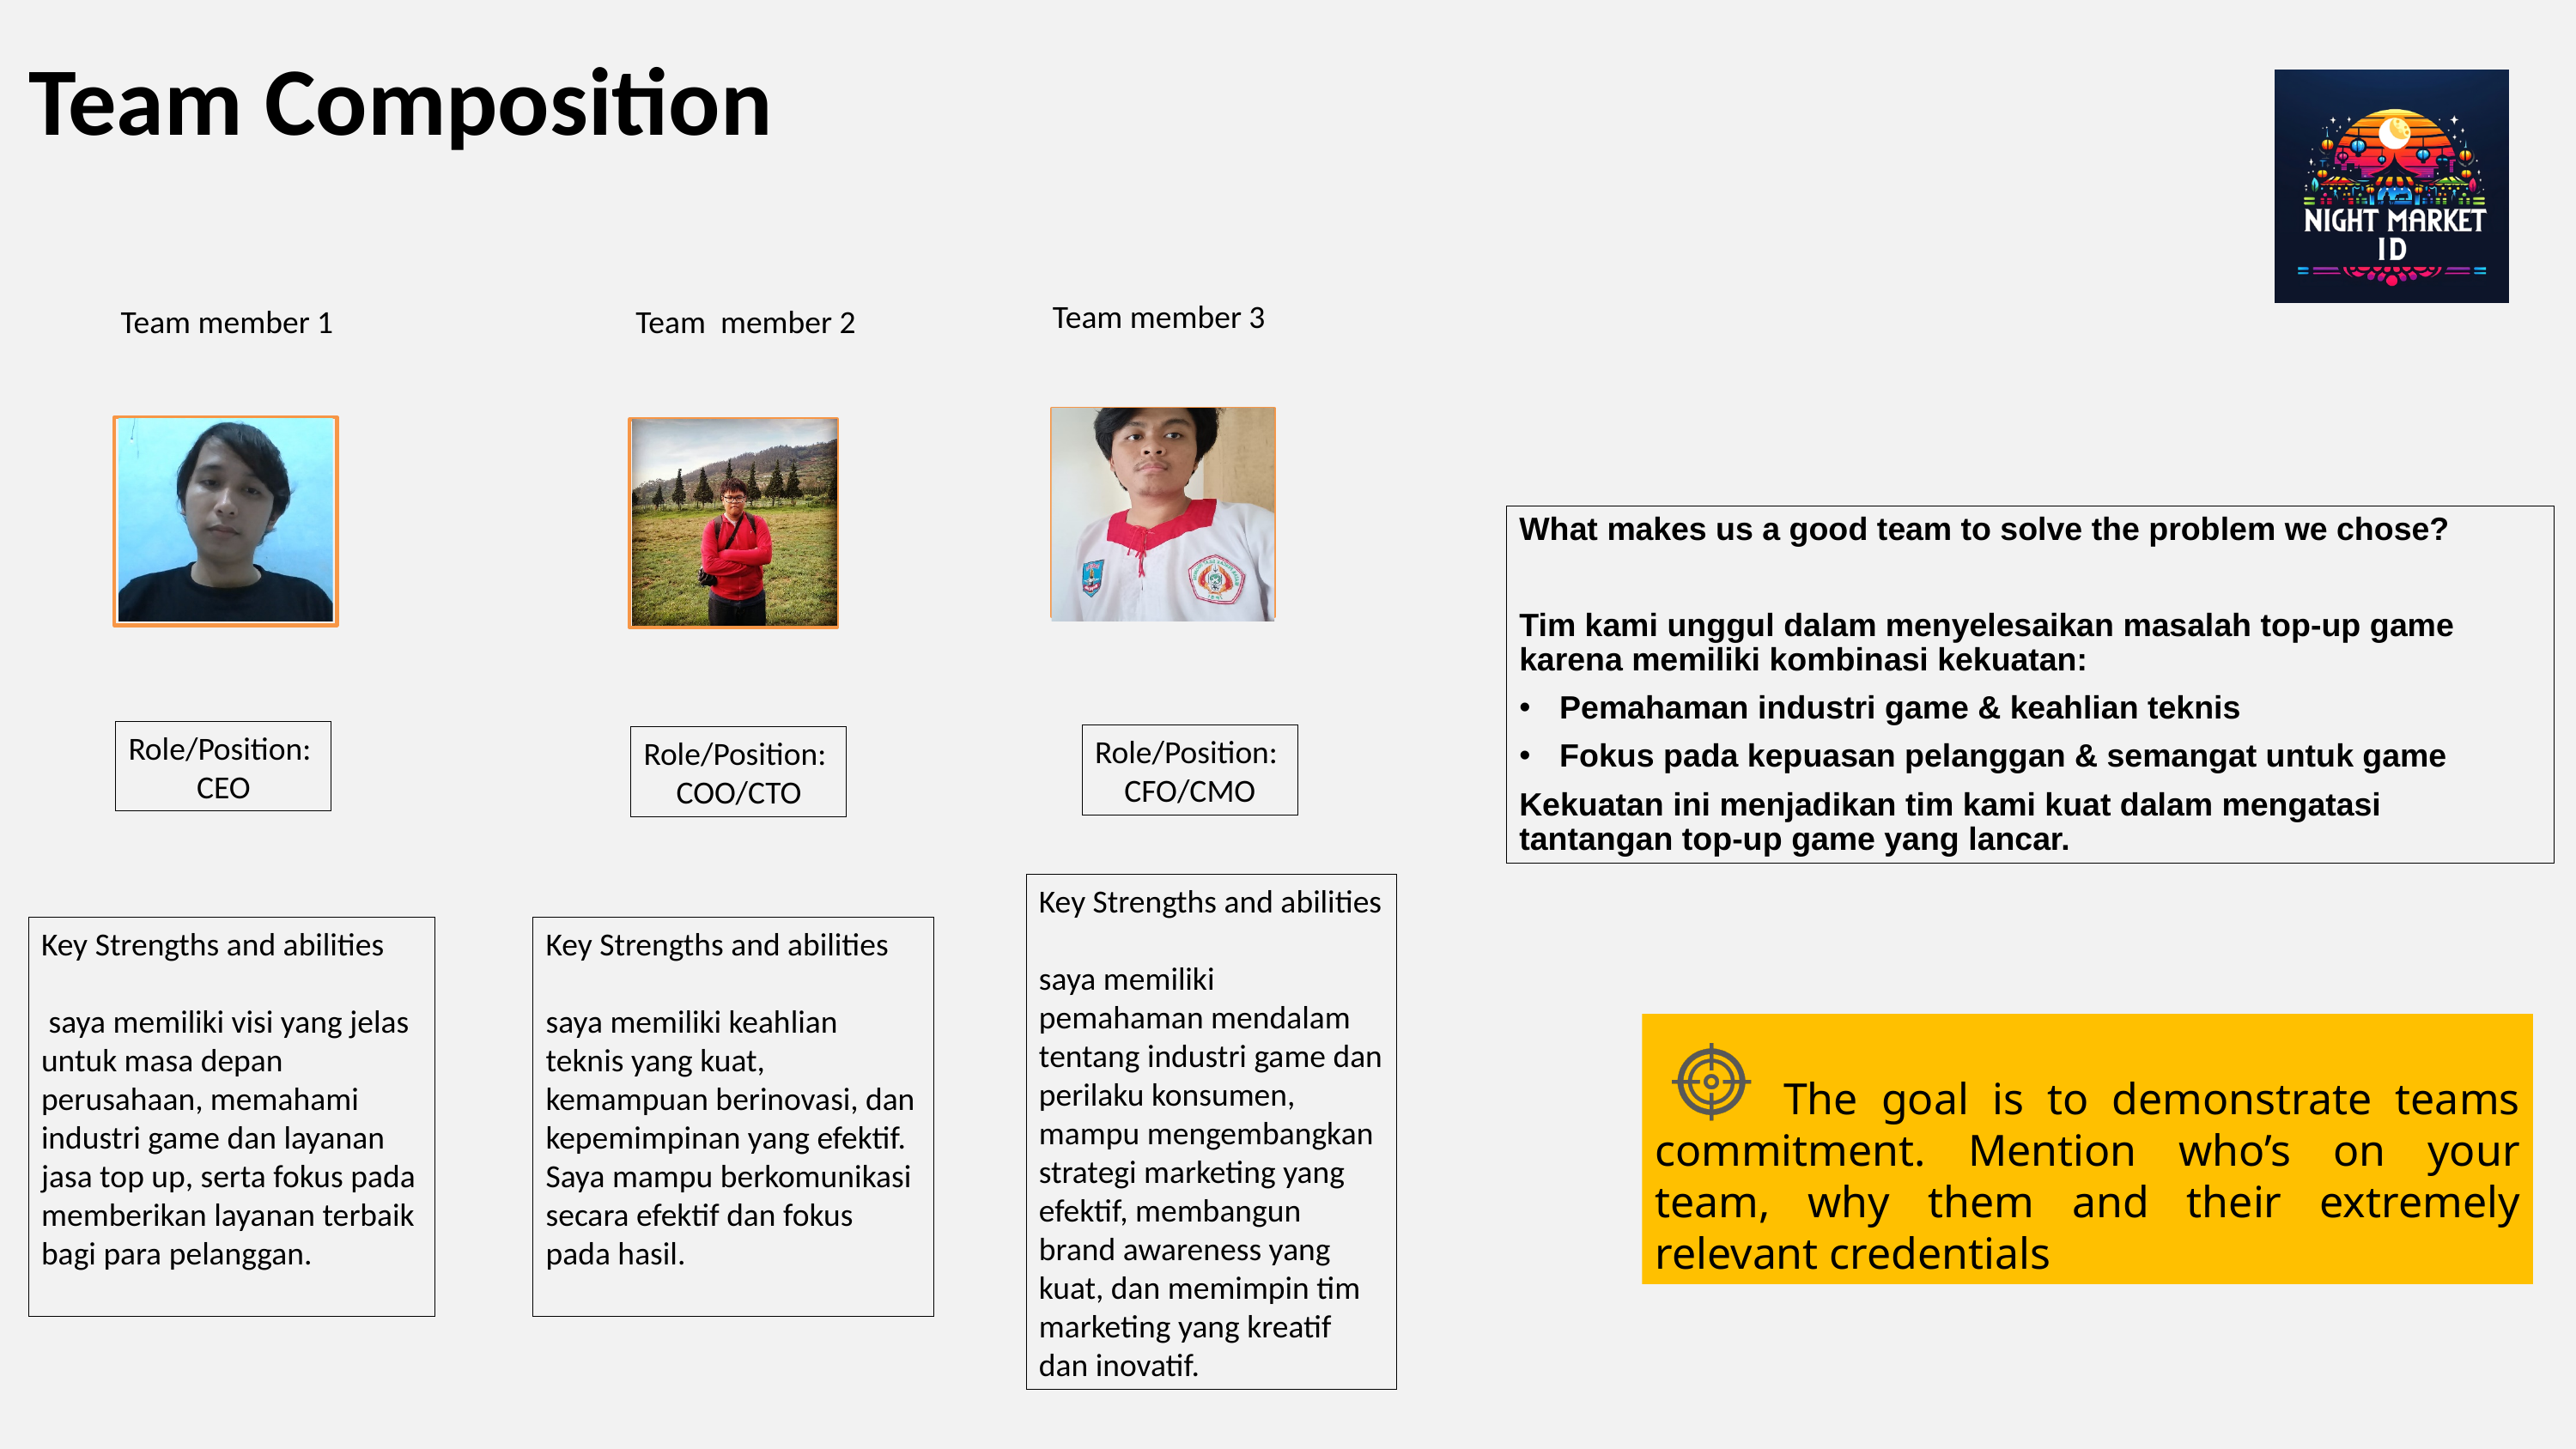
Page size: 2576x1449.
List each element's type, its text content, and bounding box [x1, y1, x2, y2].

text_box Role/Position: CEO [115, 721, 331, 811]
picture [2275, 70, 2509, 304]
text_box Role/Position: COO/CTO [630, 726, 847, 817]
text_box Team member 3 [994, 289, 1331, 342]
picture [118, 417, 333, 621]
text_box Team member 1 [107, 295, 355, 347]
picture [632, 419, 838, 626]
text_box Key Strengths and abilities saya memiliki pemahaman mendalam tentang industri game dan perilaku konsumen, mampu mengembangkan strategi marketing yang efektif, membangun brand awareness yang kuat, dan memimpin tim marketing yang kreatif dan inovatif. [1026, 874, 1397, 1390]
text_box Role/Position: CFO/CMO [1082, 724, 1298, 815]
text_box Key Strengths and abilities saya memiliki visi yang jelas untuk masa depan perusahaan, memahami industri game dan layanan jasa top up, serta fokus pada memberikan layanan terbaik bagi para pelanggan. [28, 917, 435, 1317]
picture [1665, 1036, 1758, 1127]
text_box Key Strengths and abilities saya memiliki keahlian teknis yang kuat, kemampuan berinovasi, dan kepemimpinan yang efektif. Saya mampu berkomunikasi secara efektif dan fokus pada hasil. [532, 917, 934, 1317]
text_box What makes us a good team to solve the problem we chose? Tim kami unggul dalam menyelesaikan masalah top-up game karena memiliki kombinasi kekuatan: Pemahaman industri game & keahlian teknis Fokus pada kepuasan pelanggan & semangat untuk game Kekuatan ini menjadikan tim kami kuat dalam mengatasi tantangan top-up game yang lancar. [1506, 506, 2555, 864]
text_box The goal is to demonstrate teams commitment. Mention who’s on your team, why them and their extremely relevant credentials [1642, 1014, 2533, 1284]
picture [1051, 408, 1275, 621]
text_box Team member 2 [623, 295, 913, 347]
text_box Team Composition [28, 0, 1767, 155]
